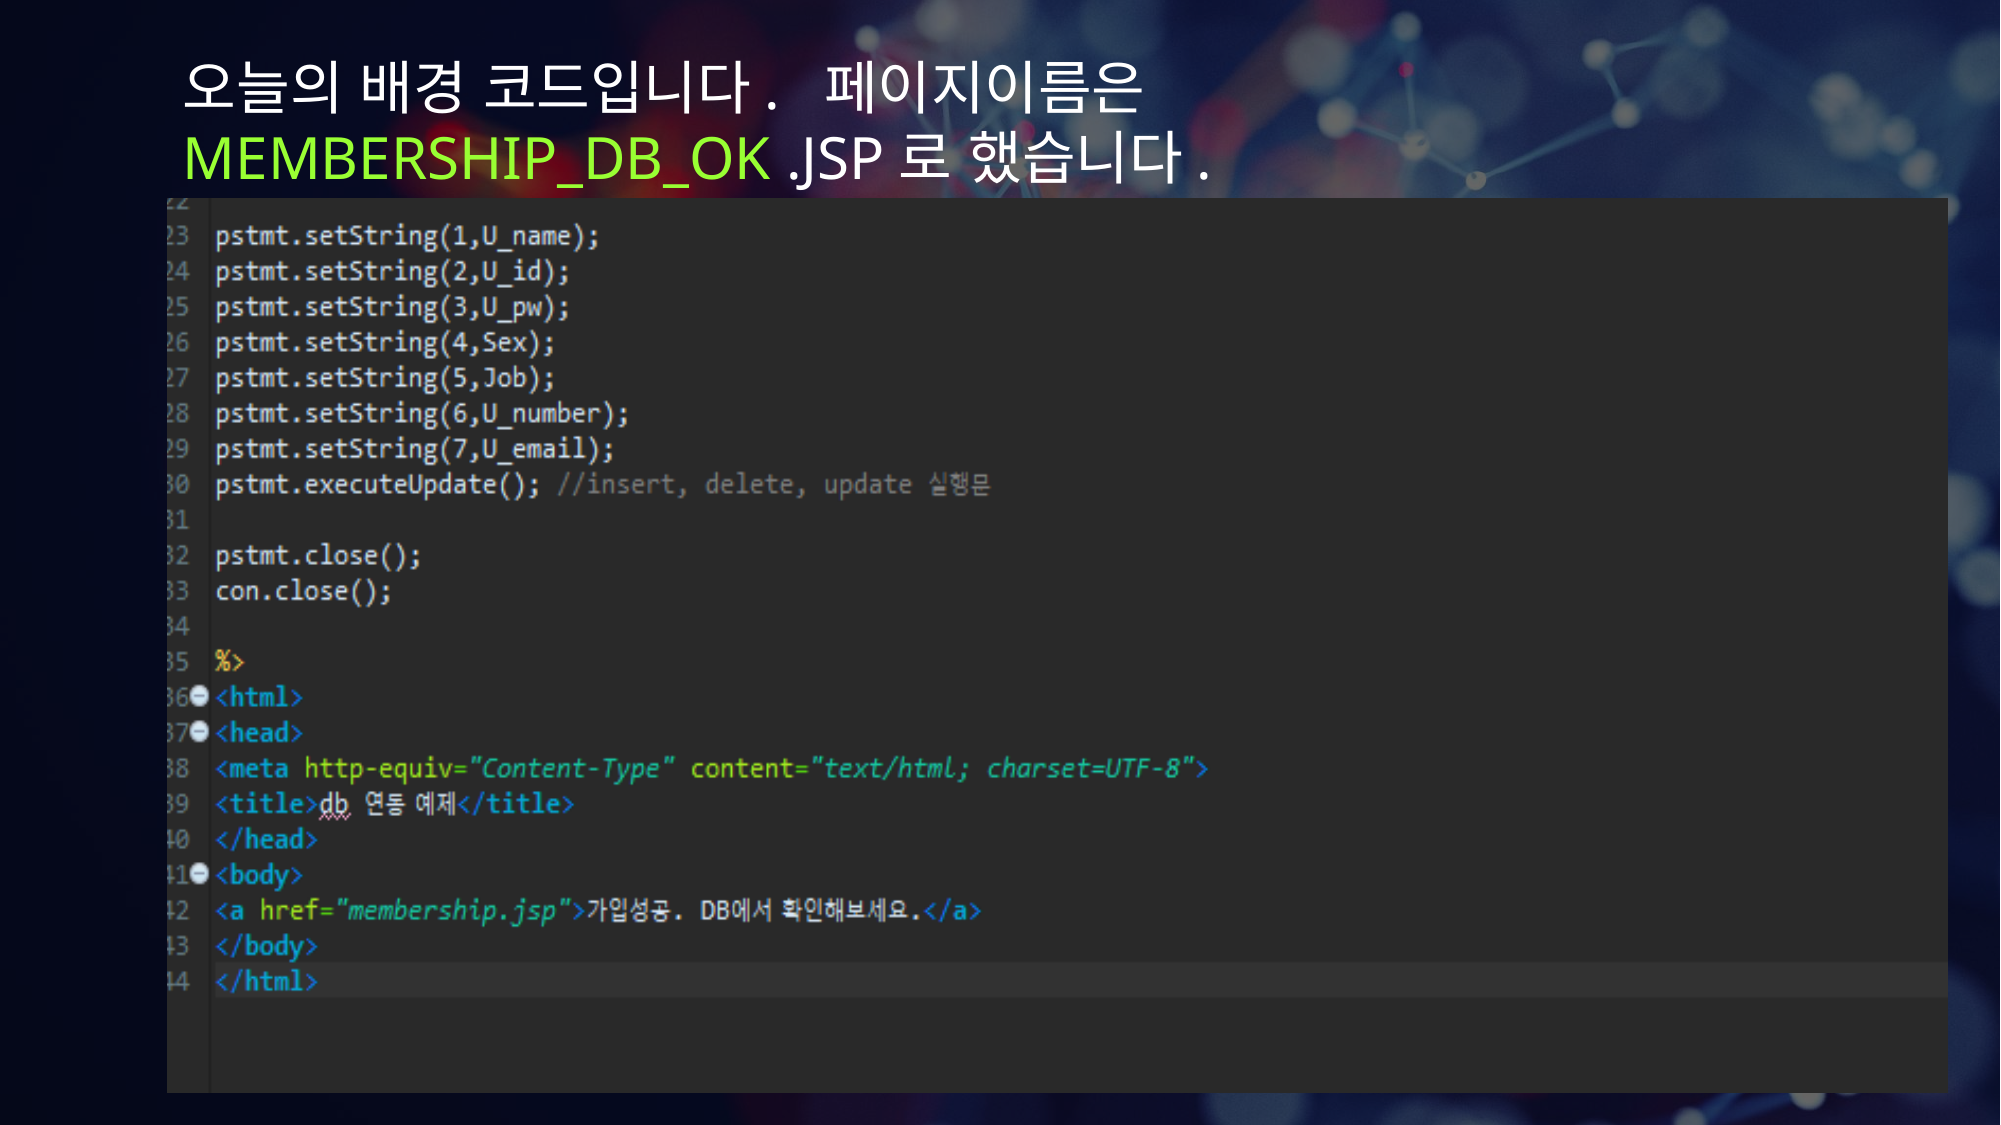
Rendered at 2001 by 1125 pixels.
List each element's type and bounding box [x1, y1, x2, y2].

picture [0, 0, 2000, 1125]
list [167, 197, 1949, 1094]
